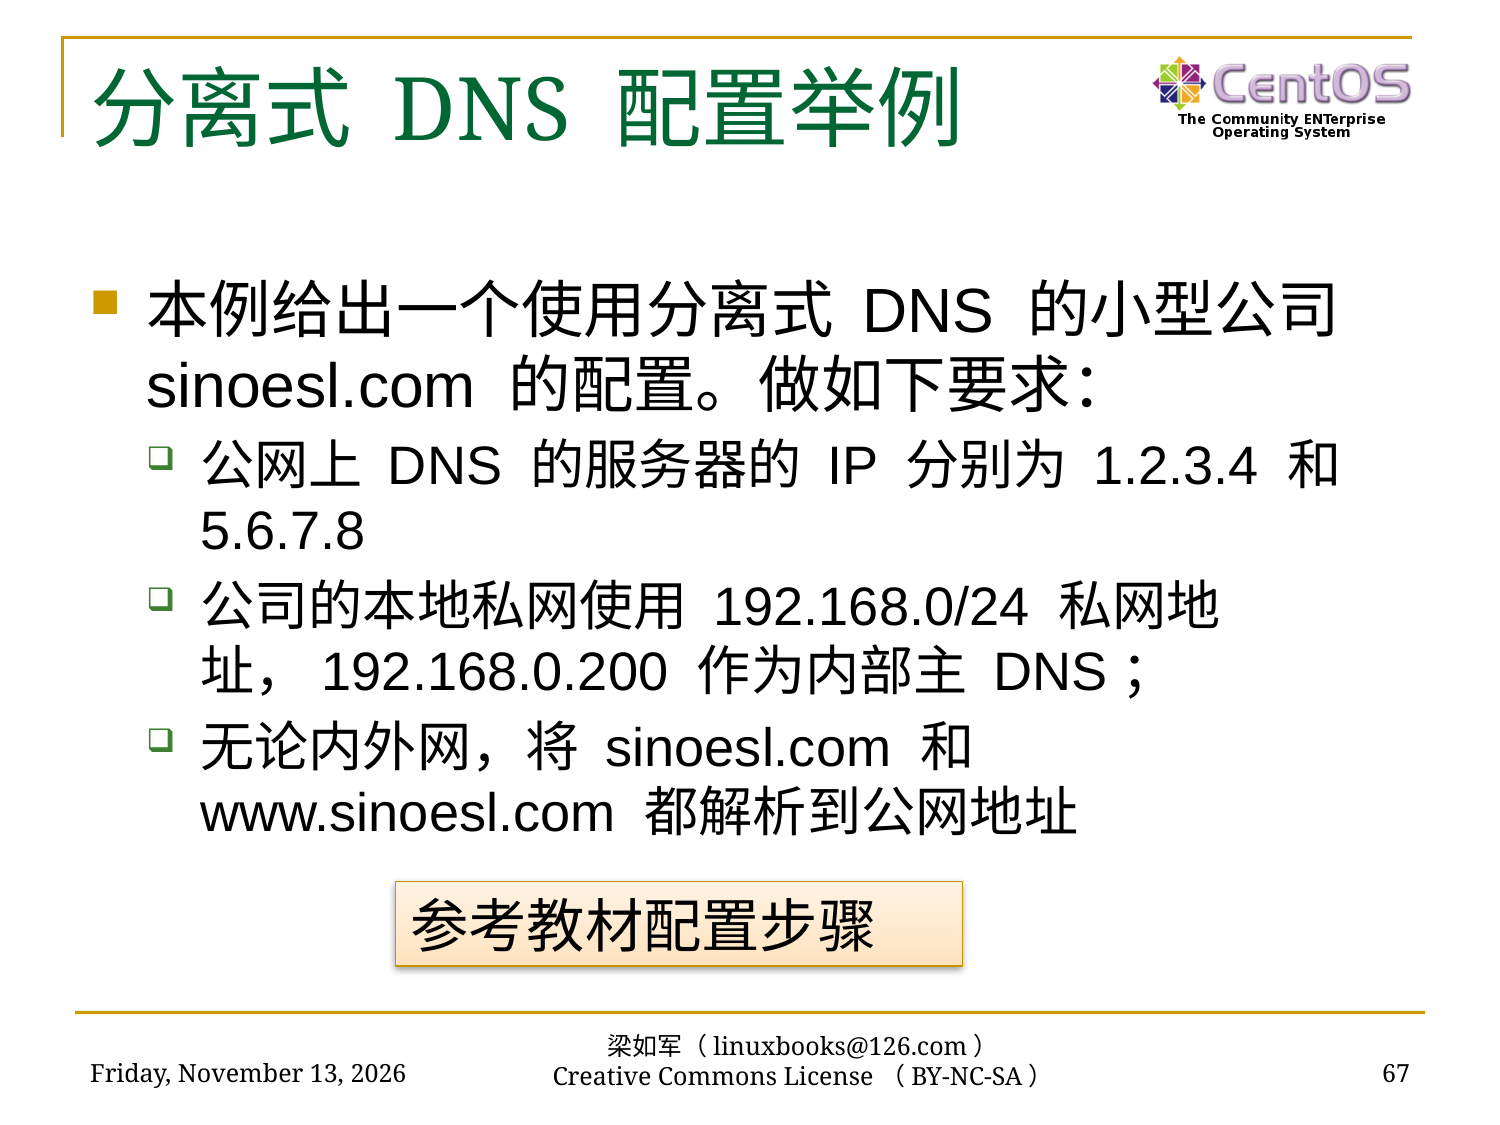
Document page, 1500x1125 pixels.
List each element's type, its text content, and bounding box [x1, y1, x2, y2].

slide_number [74, 1023, 426, 1100]
slide_number 67 [1074, 1023, 1426, 1100]
text_box 参考教材配置步骤 [395, 881, 963, 967]
title 分离式 DNS 配置举例 [74, 45, 1426, 233]
list 本例给出一个使用分离式 DNS 的小型公司 sinoesl.com 的配置。做如下要求： 公网上 DNS 的服务器的 IP 分别为 1.2.3.4 和 5.6.7.8 公司的本地私网使用 192.168.0/24 私网地址，192.168.0.200 作为内部主 DNS； 无论内外网，将 sinoesl.com 和 www.sinoesl.com 都解析到公网地址 [74, 262, 1426, 1006]
footer 梁如军（linuxbooks@126.com） Creative Commons License（BY-NC-SA） [359, 1022, 1247, 1099]
